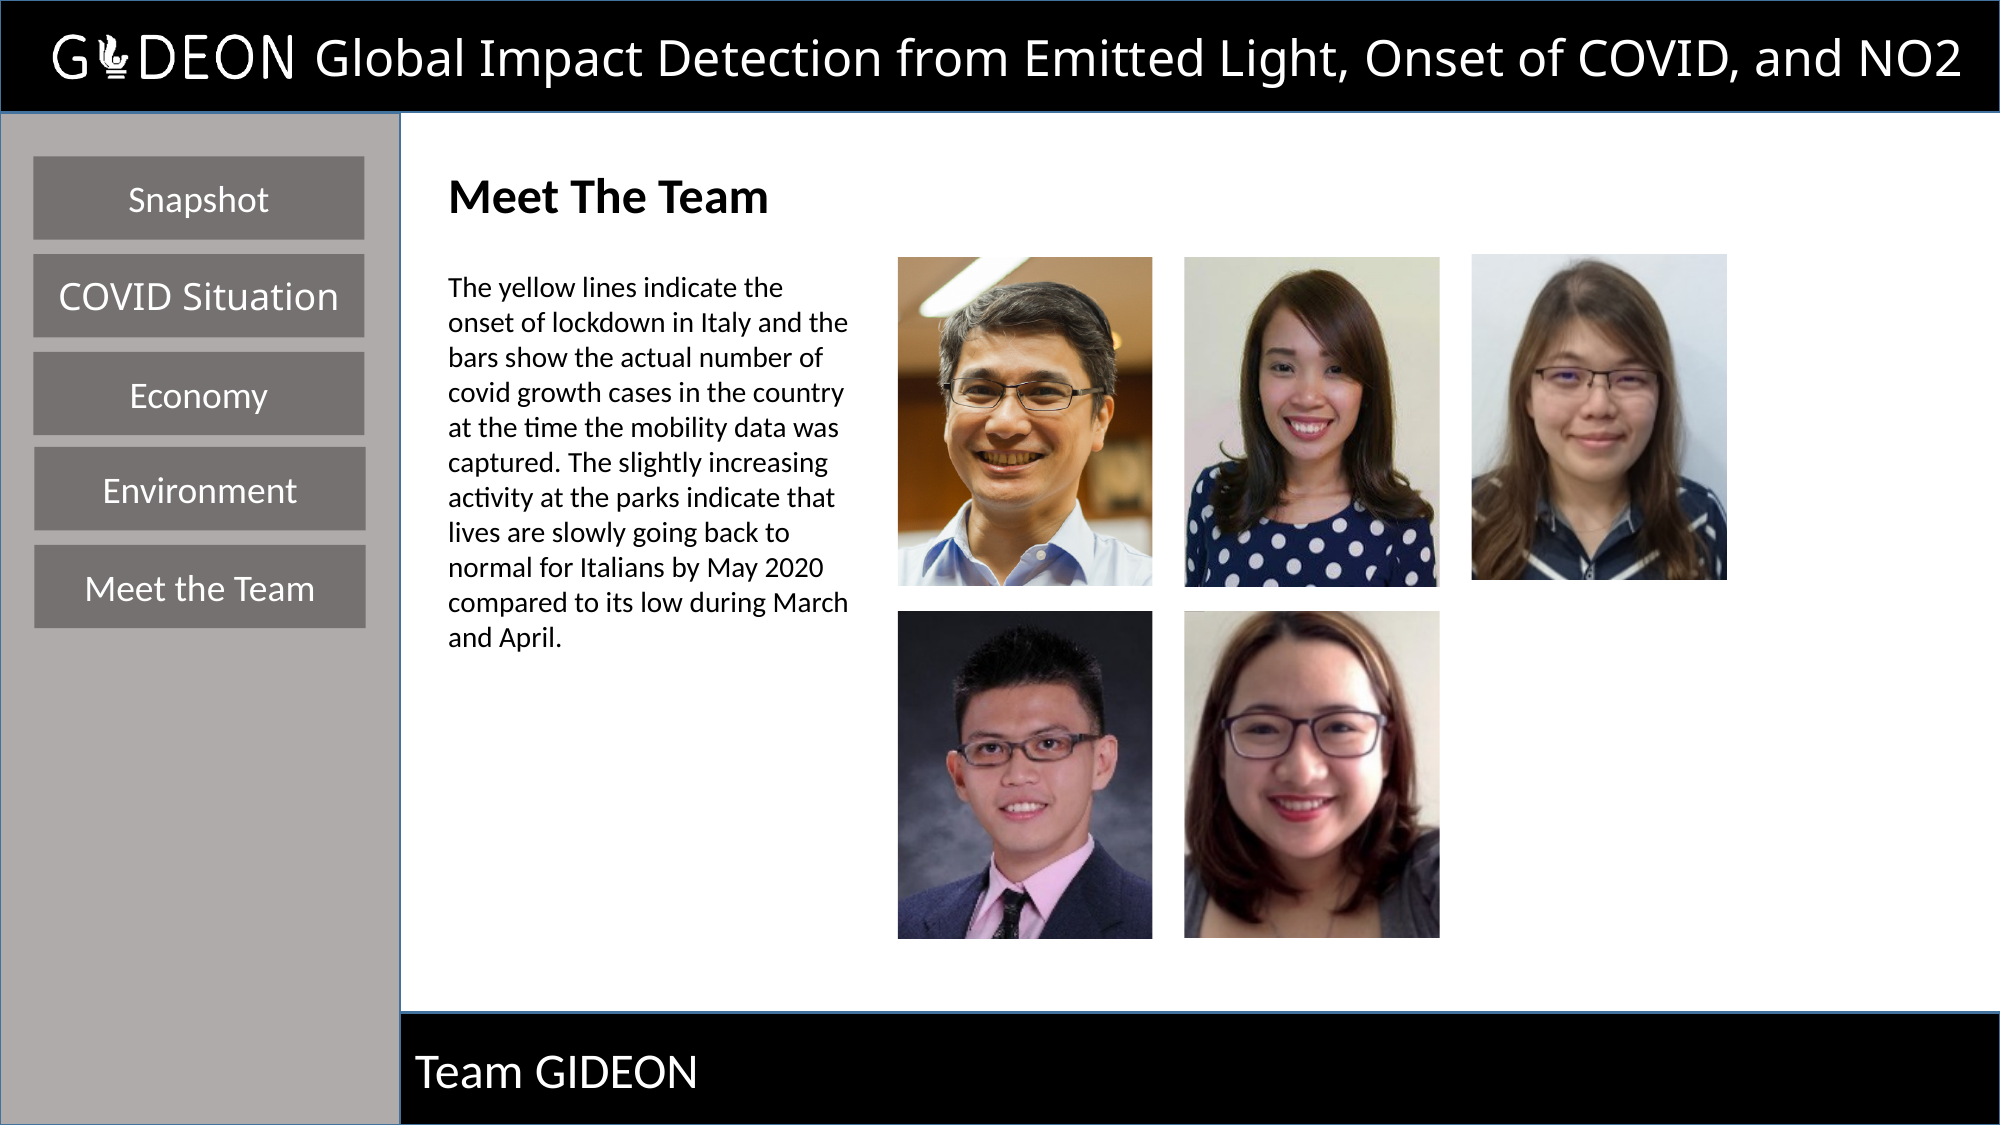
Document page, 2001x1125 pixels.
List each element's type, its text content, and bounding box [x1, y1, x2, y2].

picture [33, 27, 305, 85]
text_box COVID Situation [32, 253, 366, 338]
picture [1184, 611, 1440, 938]
text_box Meet the Team [33, 544, 367, 629]
text_box Snapshot [32, 155, 366, 241]
picture [897, 611, 1153, 939]
picture [1184, 257, 1440, 588]
text_box [0, 113, 401, 1125]
text_box Team GIDEON [399, 1011, 2000, 1125]
text_box Environment [33, 446, 367, 531]
text_box Economy [32, 351, 366, 436]
picture [1471, 254, 1727, 580]
picture [897, 257, 1153, 586]
text_box The yellow lines indicate the onset of lockdown in Italy and the bars show the actual number of covid growth cases in the country at the time the mobility data was captured. The slightly increasing activity at the parks indicate that lives are slowly going back to normal for Italians by May 2020 compared to its low during March and April. [433, 261, 866, 661]
text_box Meet The Team [433, 156, 1086, 231]
text_box Global Impact Detection from Emitted Light, Onset of COVID, and NO2 [0, 0, 2000, 113]
